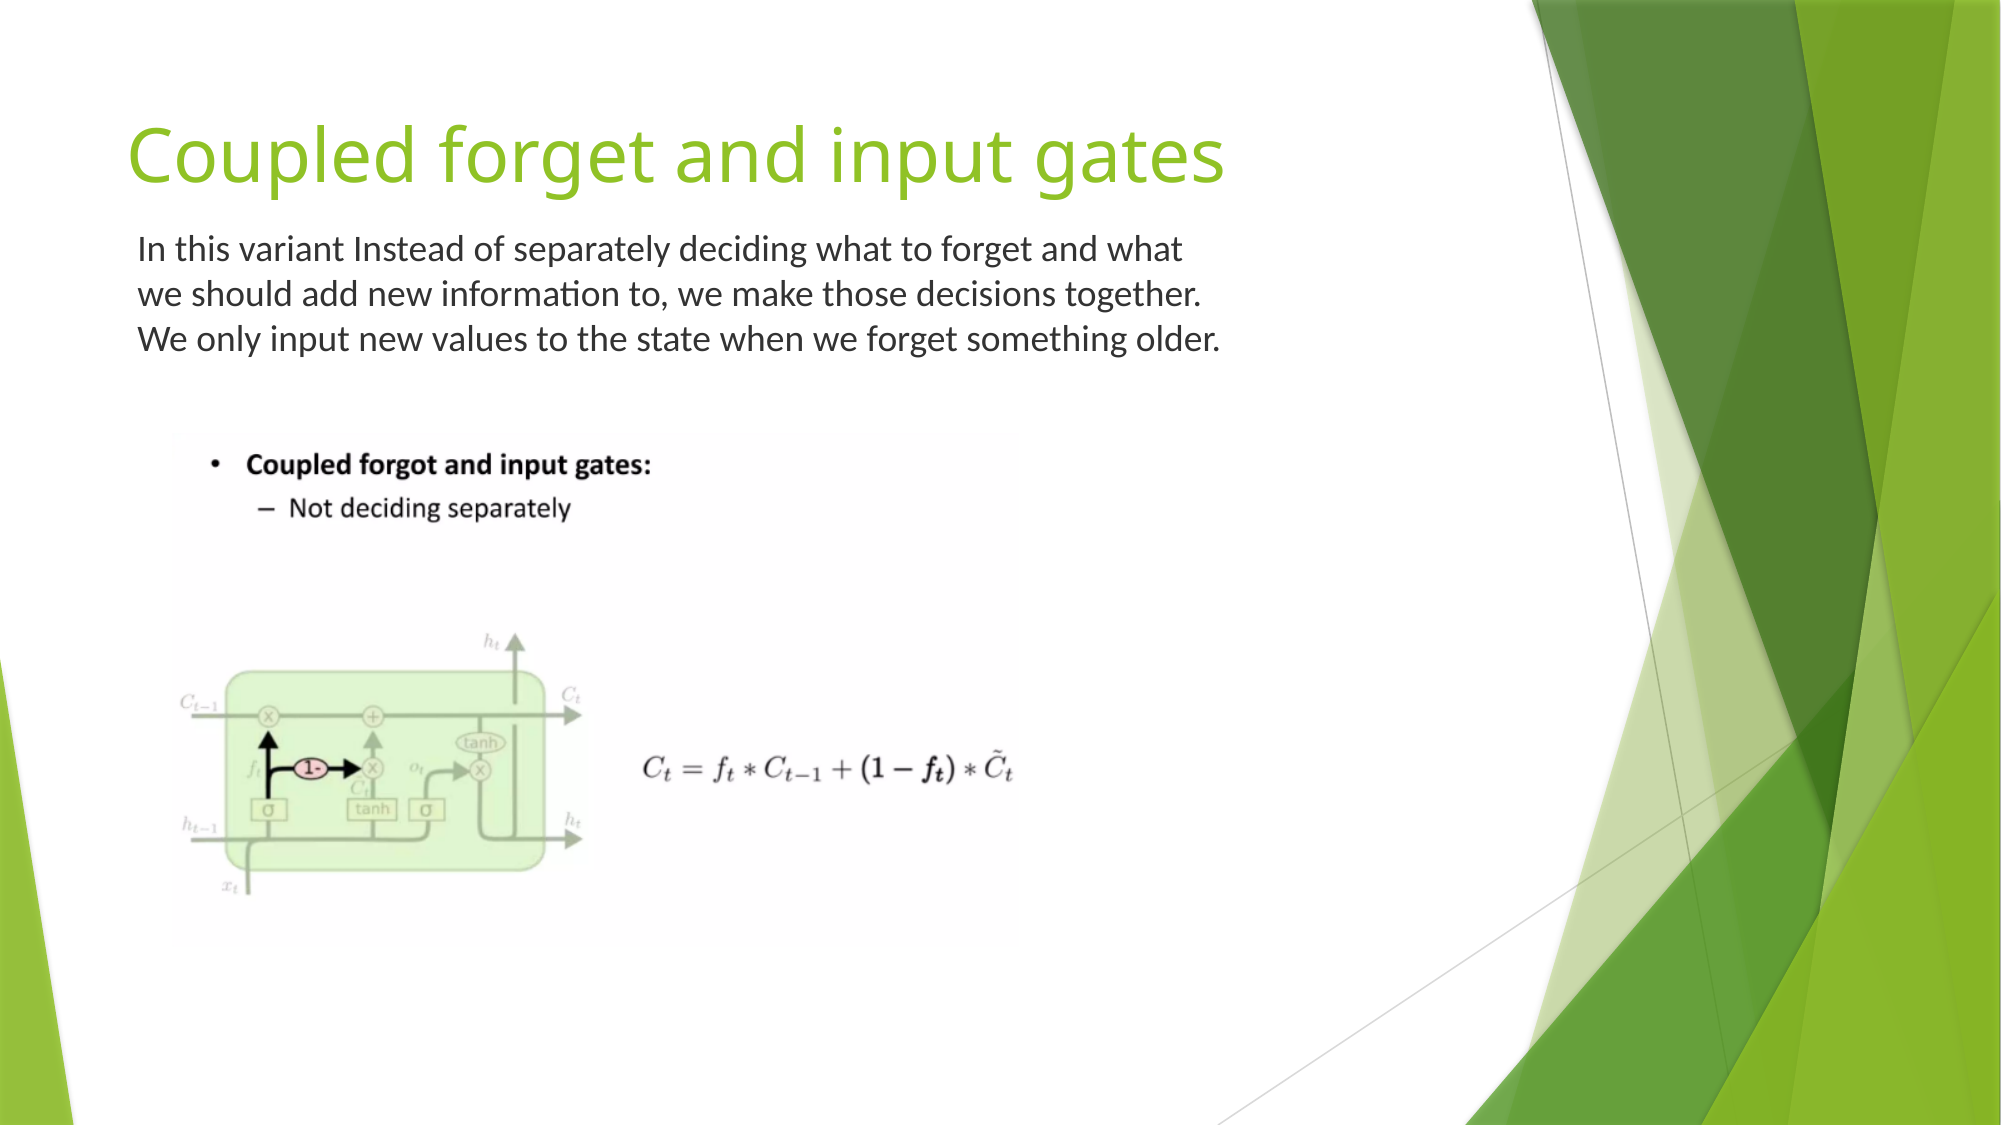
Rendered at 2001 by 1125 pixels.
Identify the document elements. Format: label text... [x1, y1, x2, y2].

title Coupled forget and input gates [111, 99, 1522, 317]
text_box In this variant Instead of separately deciding what to forget and what we should add new information to, we make those decisions together. We only input new values to the state when we forget something older. [122, 216, 1253, 367]
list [172, 432, 1030, 948]
